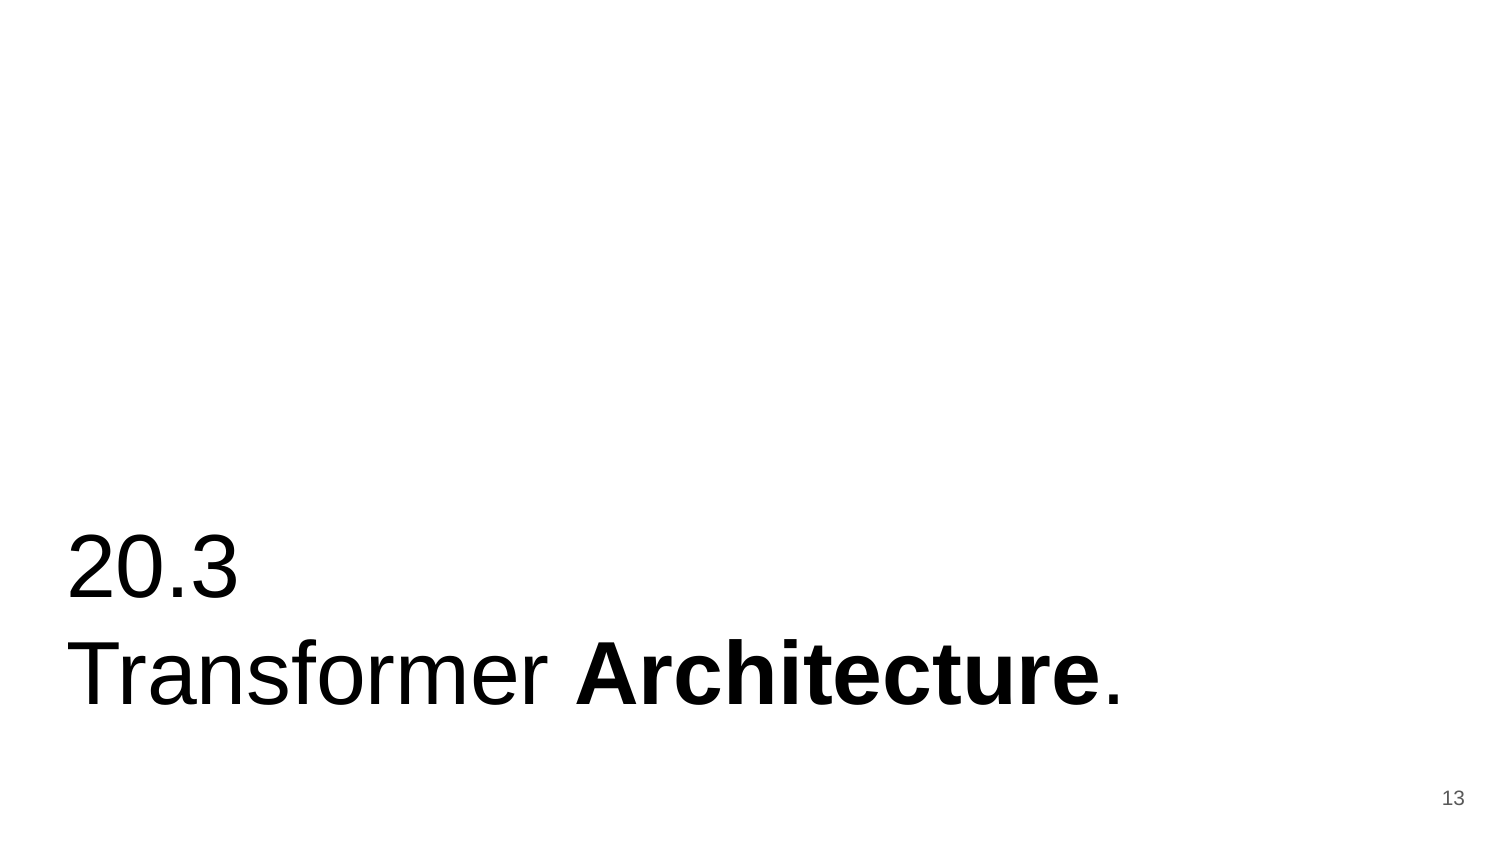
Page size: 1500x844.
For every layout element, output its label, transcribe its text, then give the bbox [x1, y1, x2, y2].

title 20.3 Transformer Architecture. [51, 499, 1449, 731]
slide_number ‹#› [1389, 764, 1480, 830]
